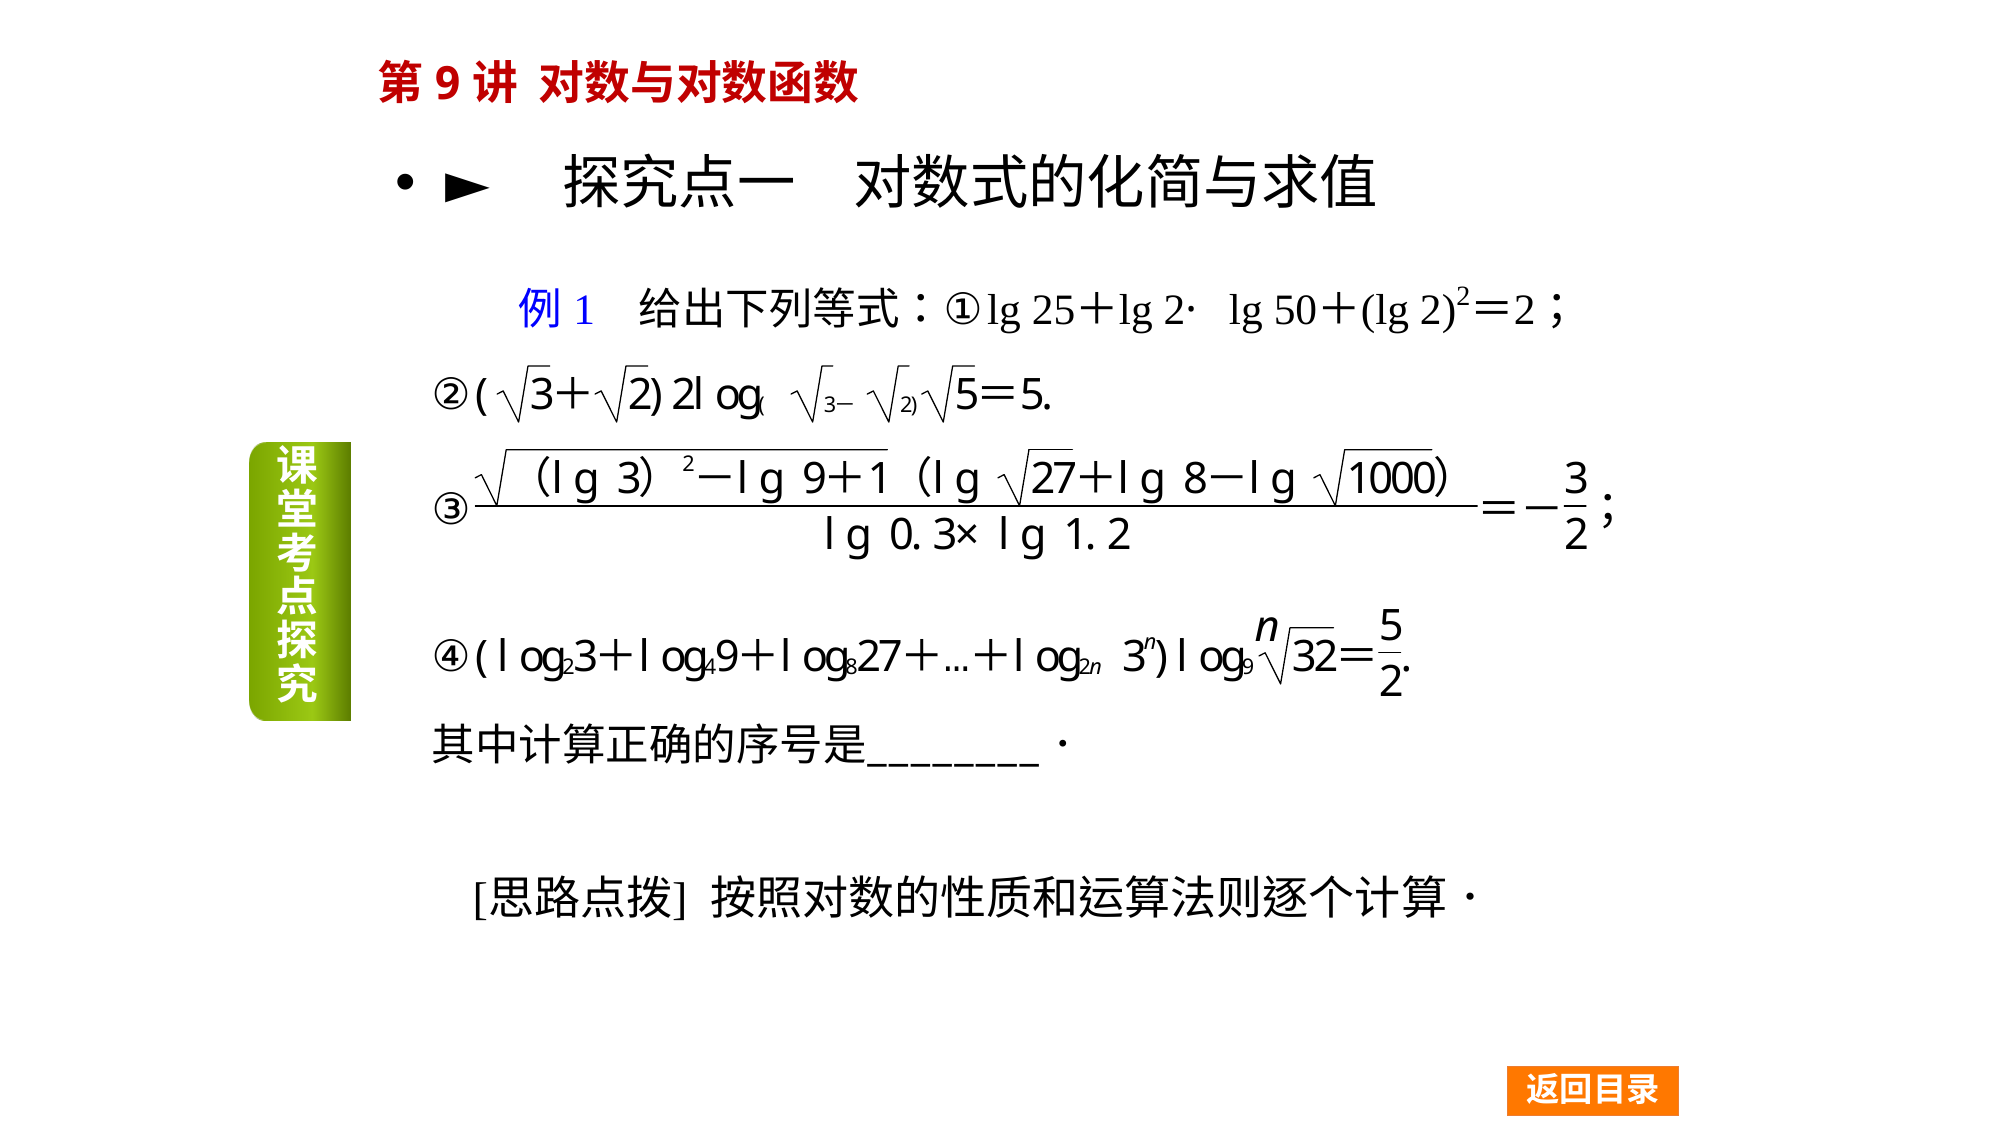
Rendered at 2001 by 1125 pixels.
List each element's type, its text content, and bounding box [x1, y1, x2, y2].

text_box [249, 437, 351, 722]
text_box 第9讲 对数与对数函数 [362, 42, 1461, 121]
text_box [472, 868, 1723, 1125]
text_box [431, 281, 1680, 1125]
list ► 探究点一 对数式的化简与求值 [379, 145, 1680, 1032]
